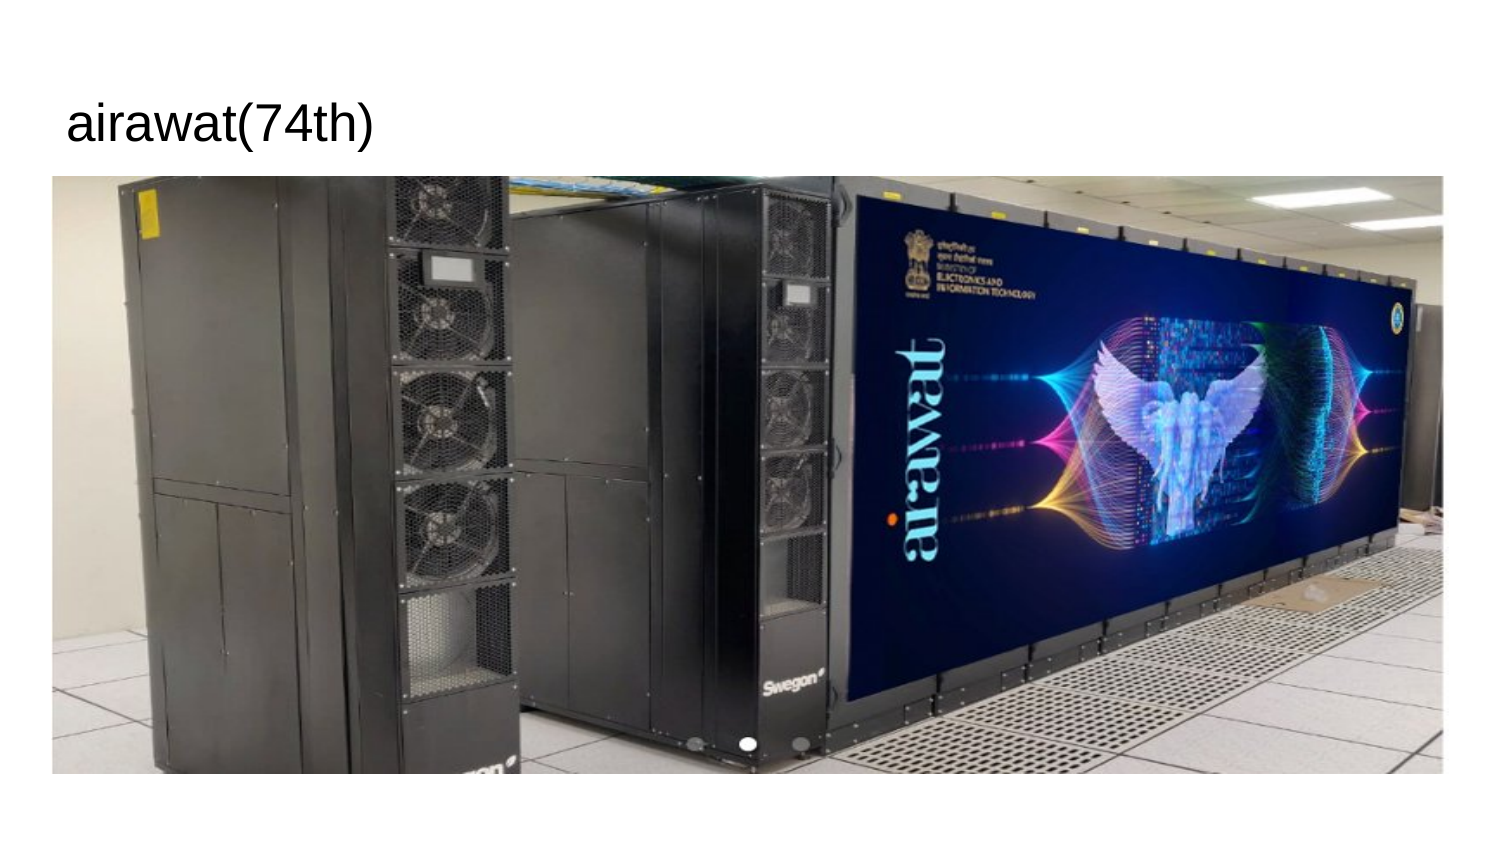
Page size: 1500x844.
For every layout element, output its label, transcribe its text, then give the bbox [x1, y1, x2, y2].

picture [50, 176, 1450, 775]
title airawat(74th) [51, 72, 1449, 167]
